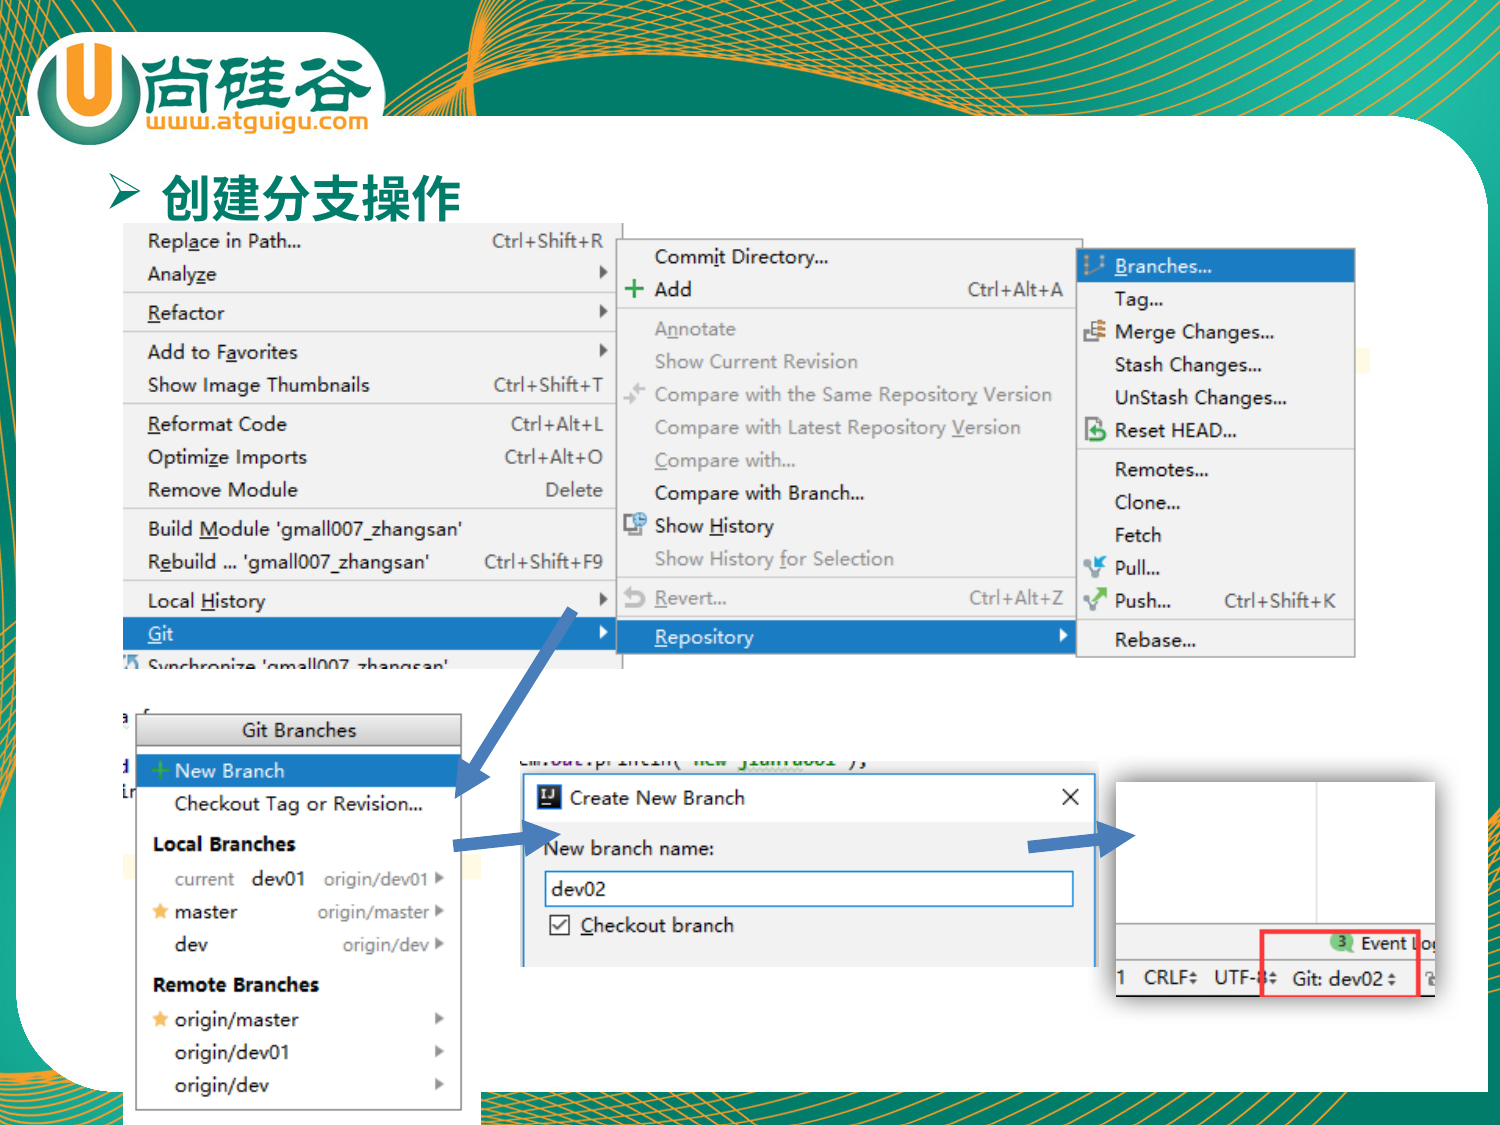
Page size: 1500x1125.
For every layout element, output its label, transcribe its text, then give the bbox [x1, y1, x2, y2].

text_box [454, 609, 573, 800]
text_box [1027, 835, 1136, 848]
picture [0, 0, 1500, 1125]
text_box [452, 833, 562, 847]
text_box 创建分支操作 [90, 130, 477, 236]
